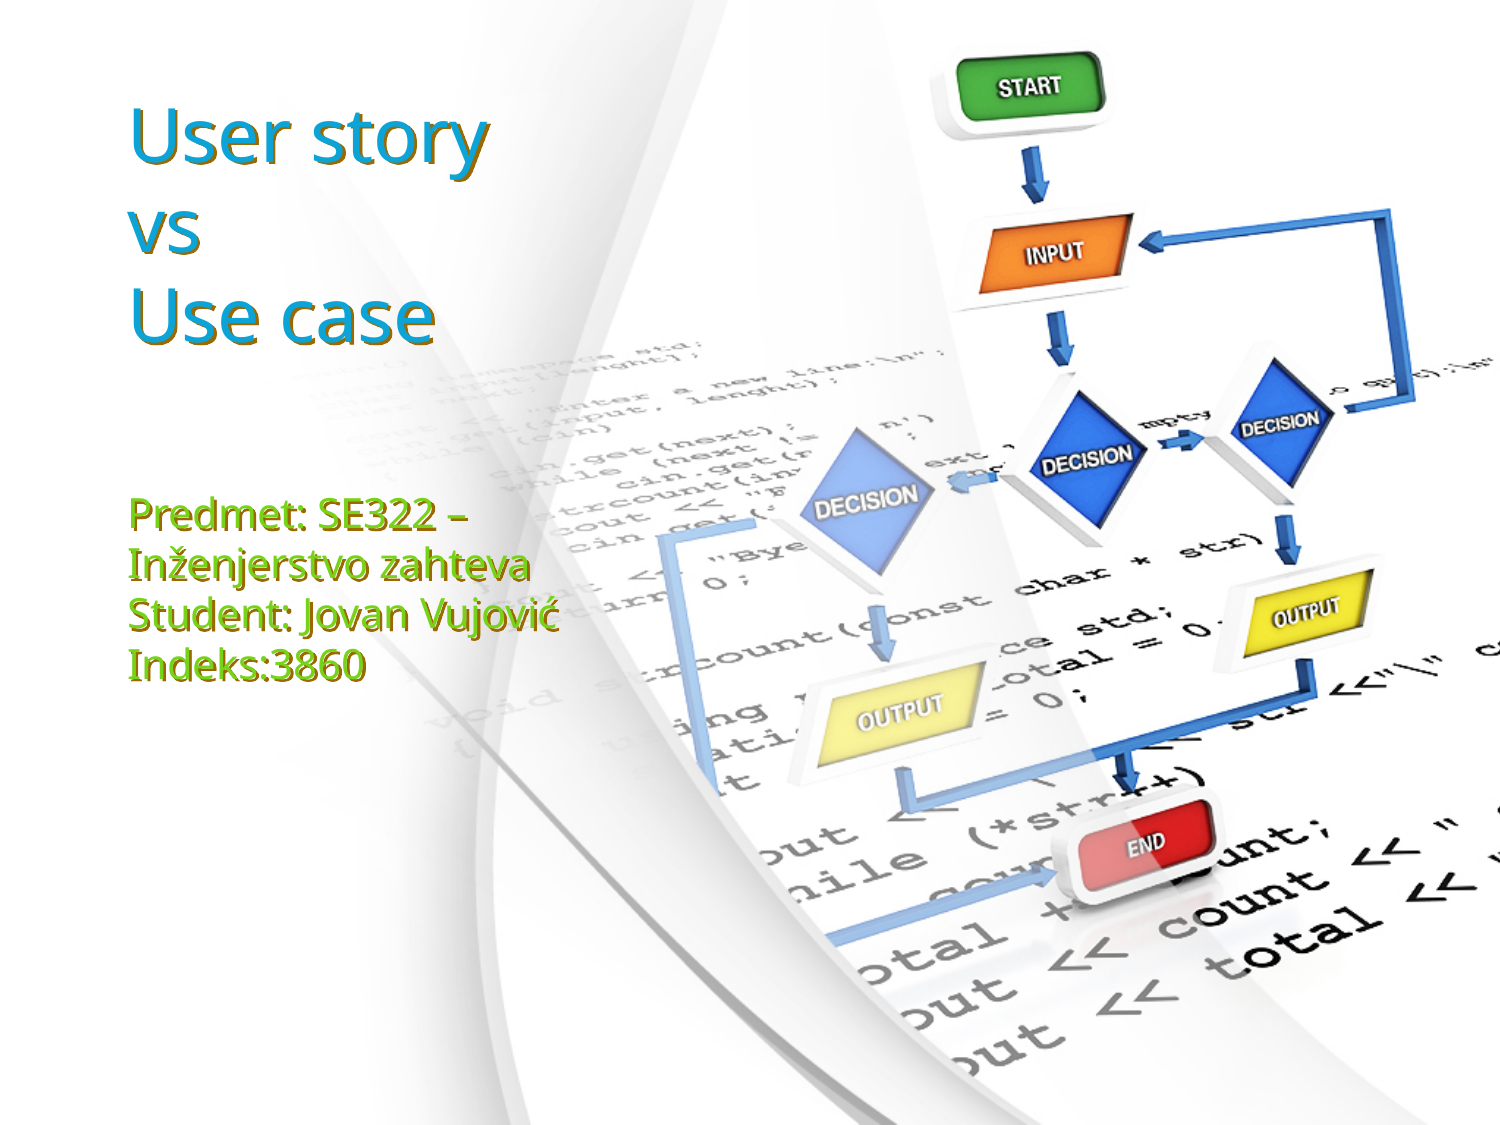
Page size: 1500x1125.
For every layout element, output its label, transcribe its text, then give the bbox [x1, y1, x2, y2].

picture [0, 0, 1500, 1125]
title User story vs Use case [112, 125, 845, 410]
subtitle Predmet: SE322 – Inženjerstvo zahteva Student: Jovan Vujović Indeks:3860 [112, 479, 632, 764]
